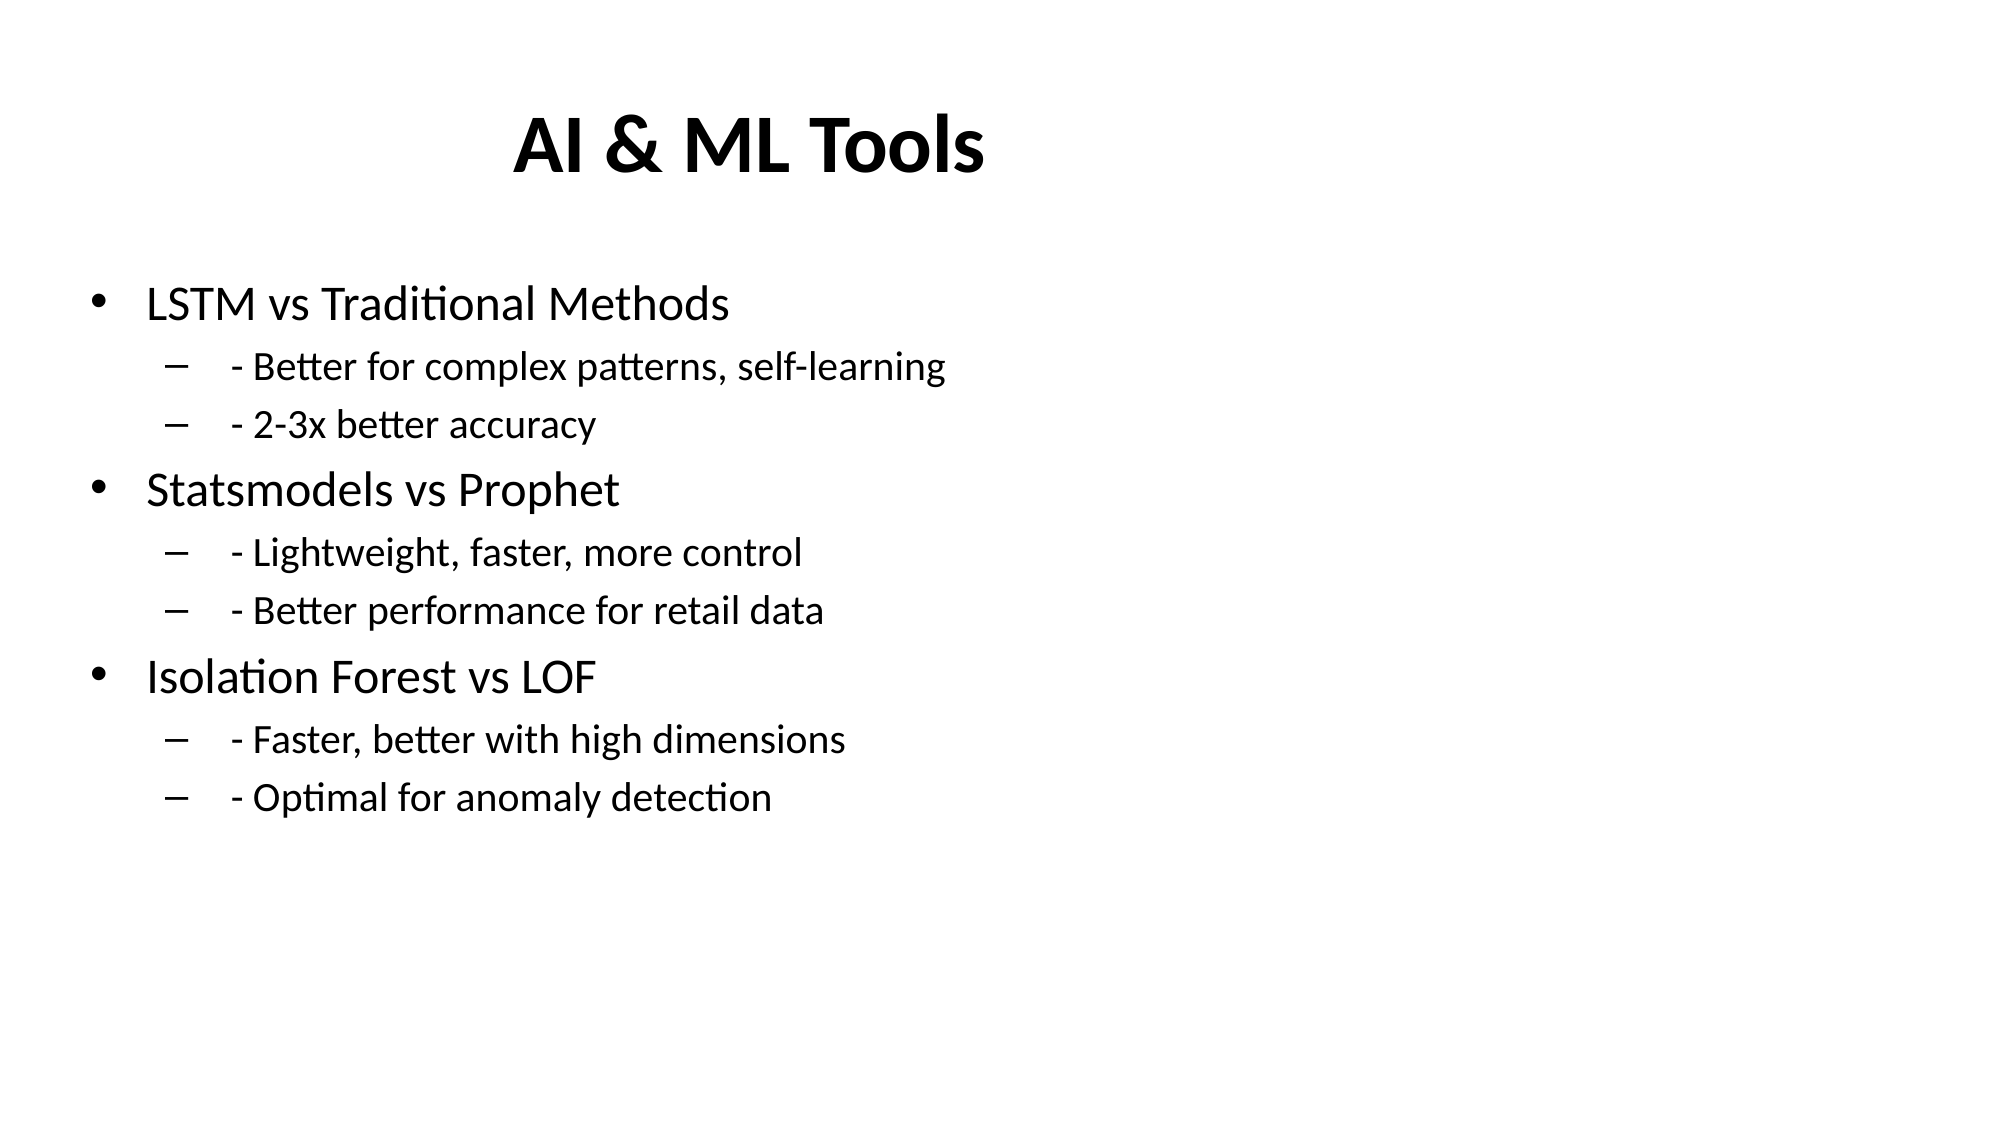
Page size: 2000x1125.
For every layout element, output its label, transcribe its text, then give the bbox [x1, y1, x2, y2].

title AI & ML Tools [75, 45, 1425, 233]
list LSTM vs Traditional Methods - Better for complex patterns, self-learning - 2-3x better accuracy Statsmodels vs Prophet - Lightweight, faster, more control - Better performance for retail data Isolation Forest vs LOF - Faster, better with high dimensions - Optimal for anomaly detection [75, 262, 1425, 1005]
